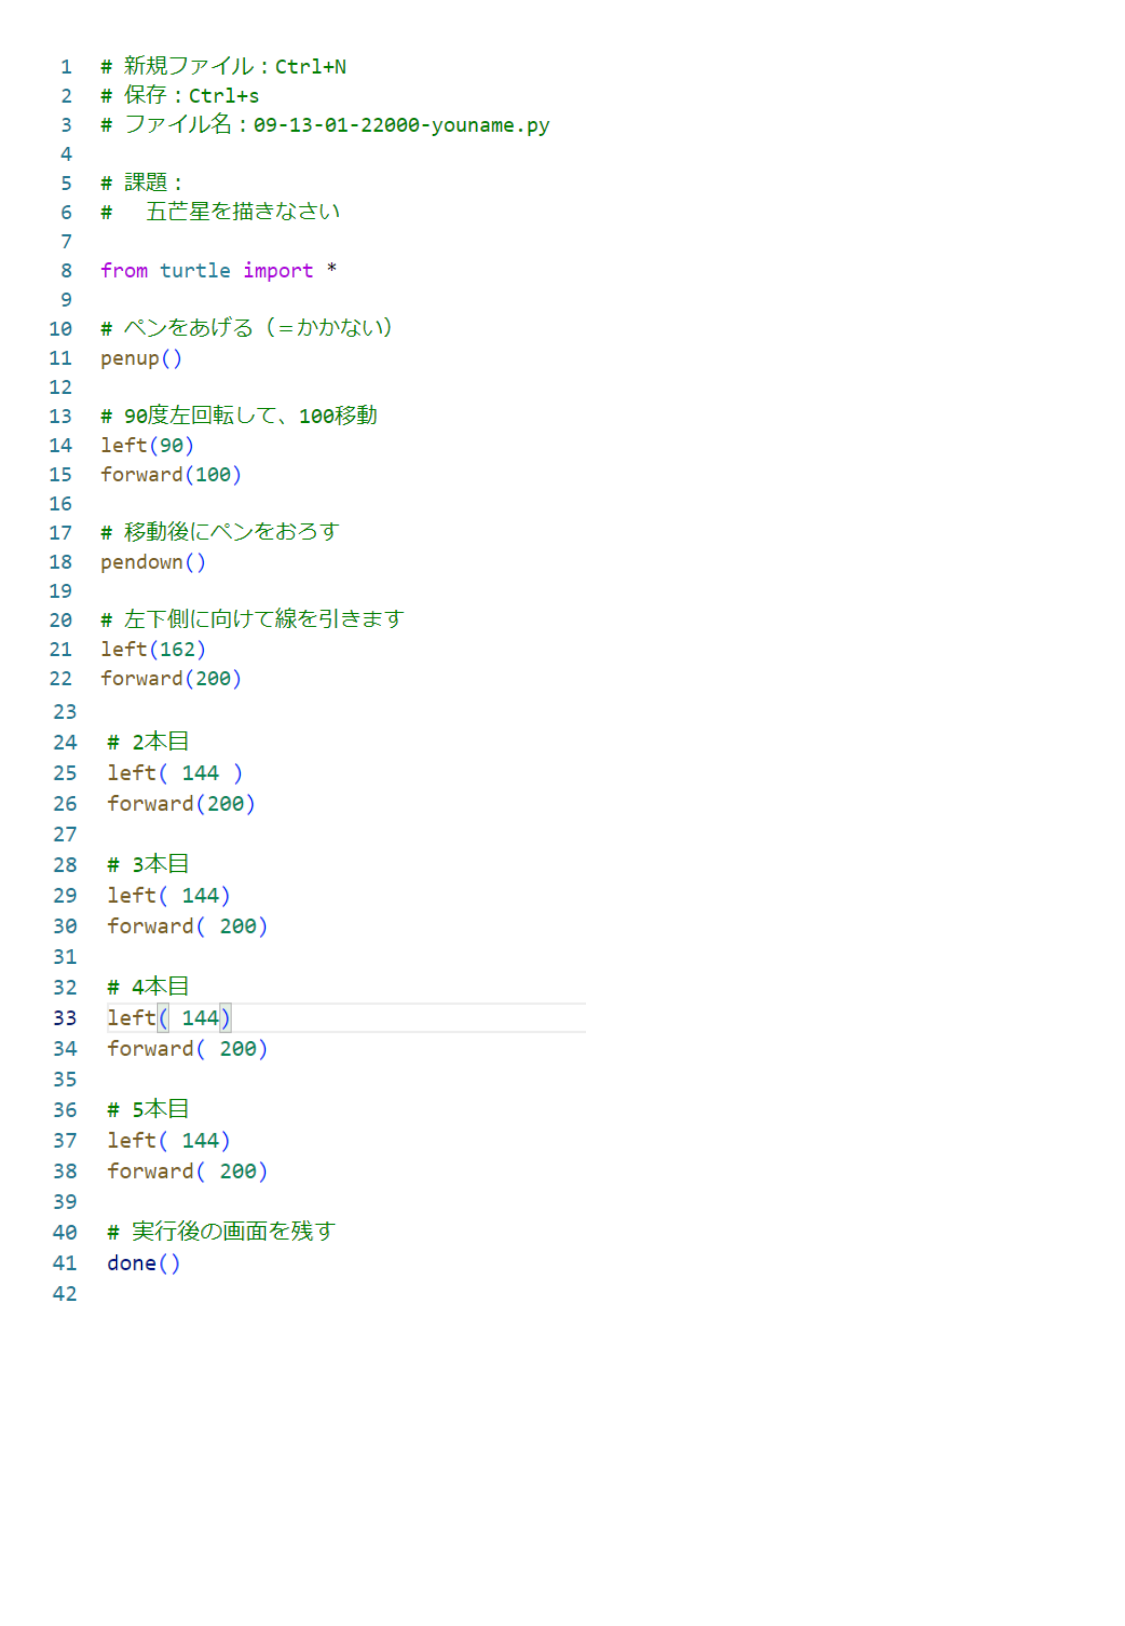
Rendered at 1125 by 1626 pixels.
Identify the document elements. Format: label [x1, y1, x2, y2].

picture [40, 52, 586, 1310]
